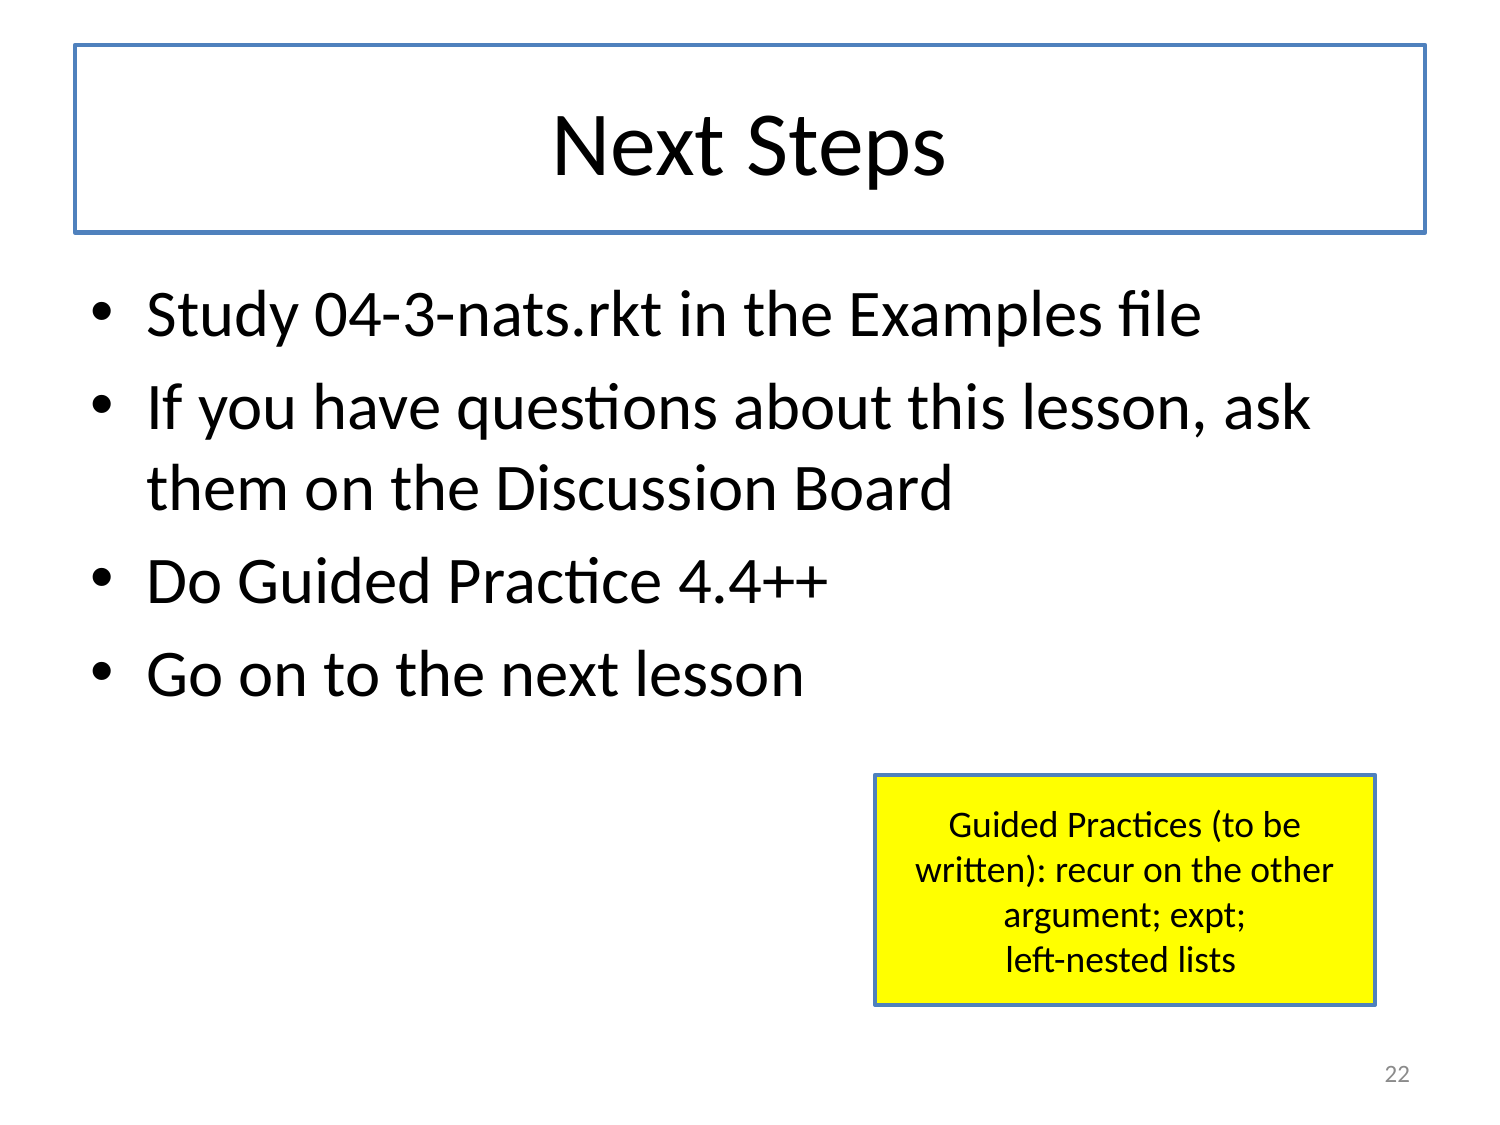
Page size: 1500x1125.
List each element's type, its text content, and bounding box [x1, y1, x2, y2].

list Study 04-3-nats.rkt in the Examples file If you have questions about this lesson, ask them on the Discussion Board Do Guided Practice 4.4++ Go on to the next lesson [75, 262, 1425, 1005]
slide_number 22 [1074, 1042, 1425, 1103]
text_box Guided Practices (to be written): recur on the other argument; expt; left-nested lists [873, 773, 1377, 1007]
title Next Steps [73, 43, 1427, 235]
